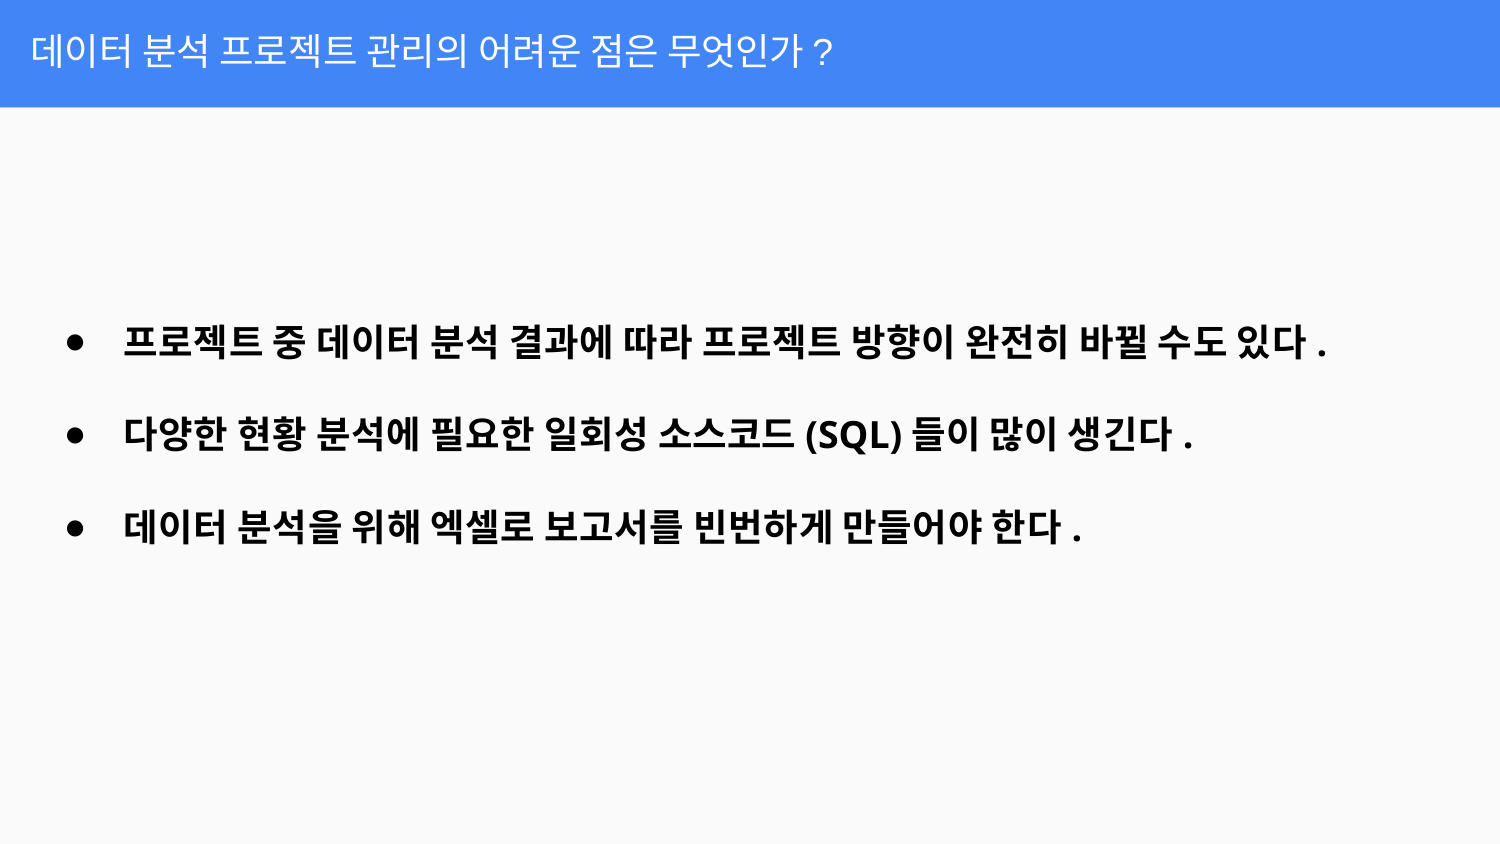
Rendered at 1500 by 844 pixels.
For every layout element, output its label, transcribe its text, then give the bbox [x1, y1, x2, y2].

text_box 프로젝트 중 데이터 분석 결과에 따라 프로젝트 방향이 완전히 바뀔 수도 있다. 다양한 현황 분석에 필요한 일회성 소스코드(SQL)들이 많이 생긴다. 데이터 분석을 위해 엑셀로 보고서를 빈번하게 만들어야 한다. [61, 316, 1407, 549]
title 데이터 분석 프로젝트 관리의 어려운 점은 무엇인가? [28, 25, 894, 169]
